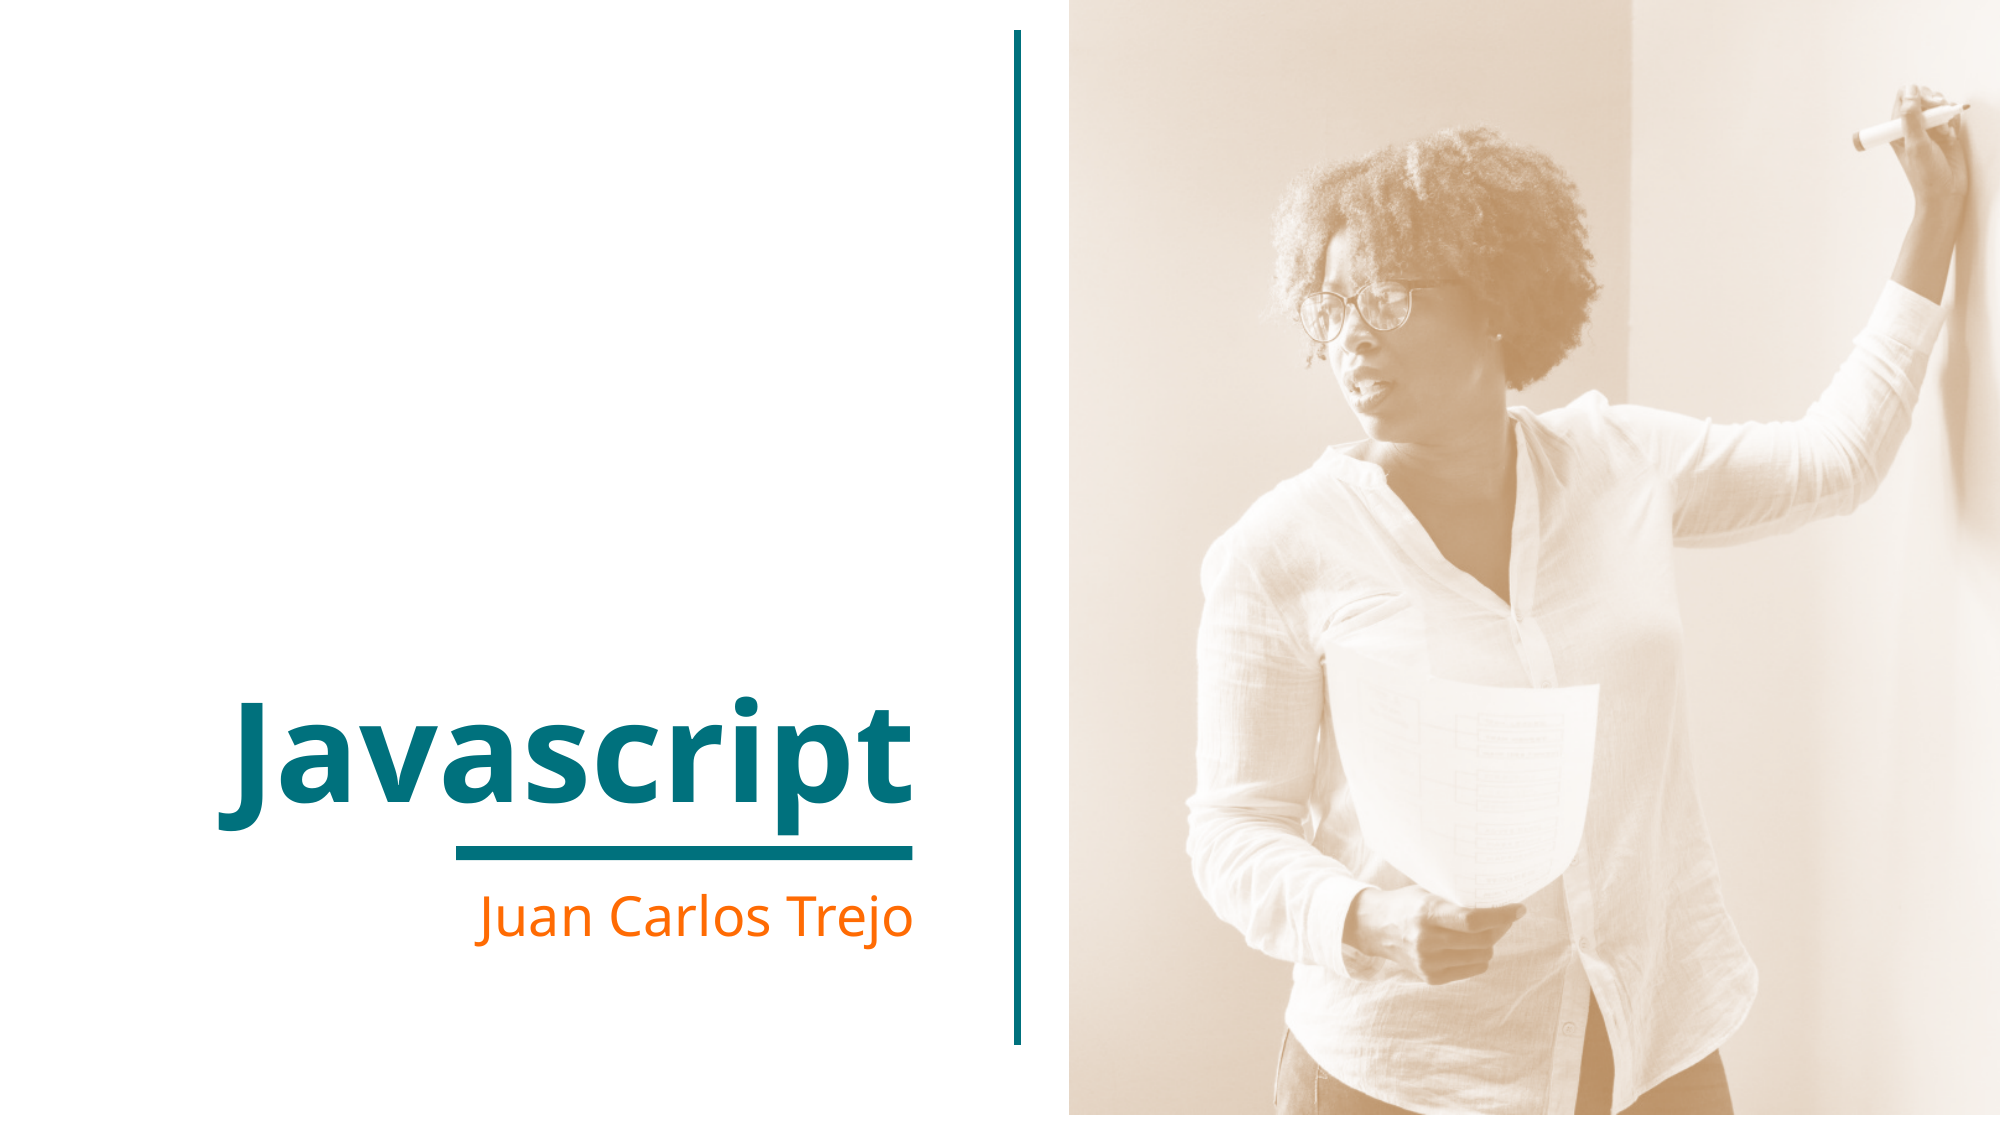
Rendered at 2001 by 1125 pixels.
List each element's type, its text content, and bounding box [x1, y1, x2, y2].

picture [1068, 0, 2000, 1116]
subtitle Juan Carlos Trejo [232, 866, 931, 1020]
title Javascript [133, 292, 931, 846]
